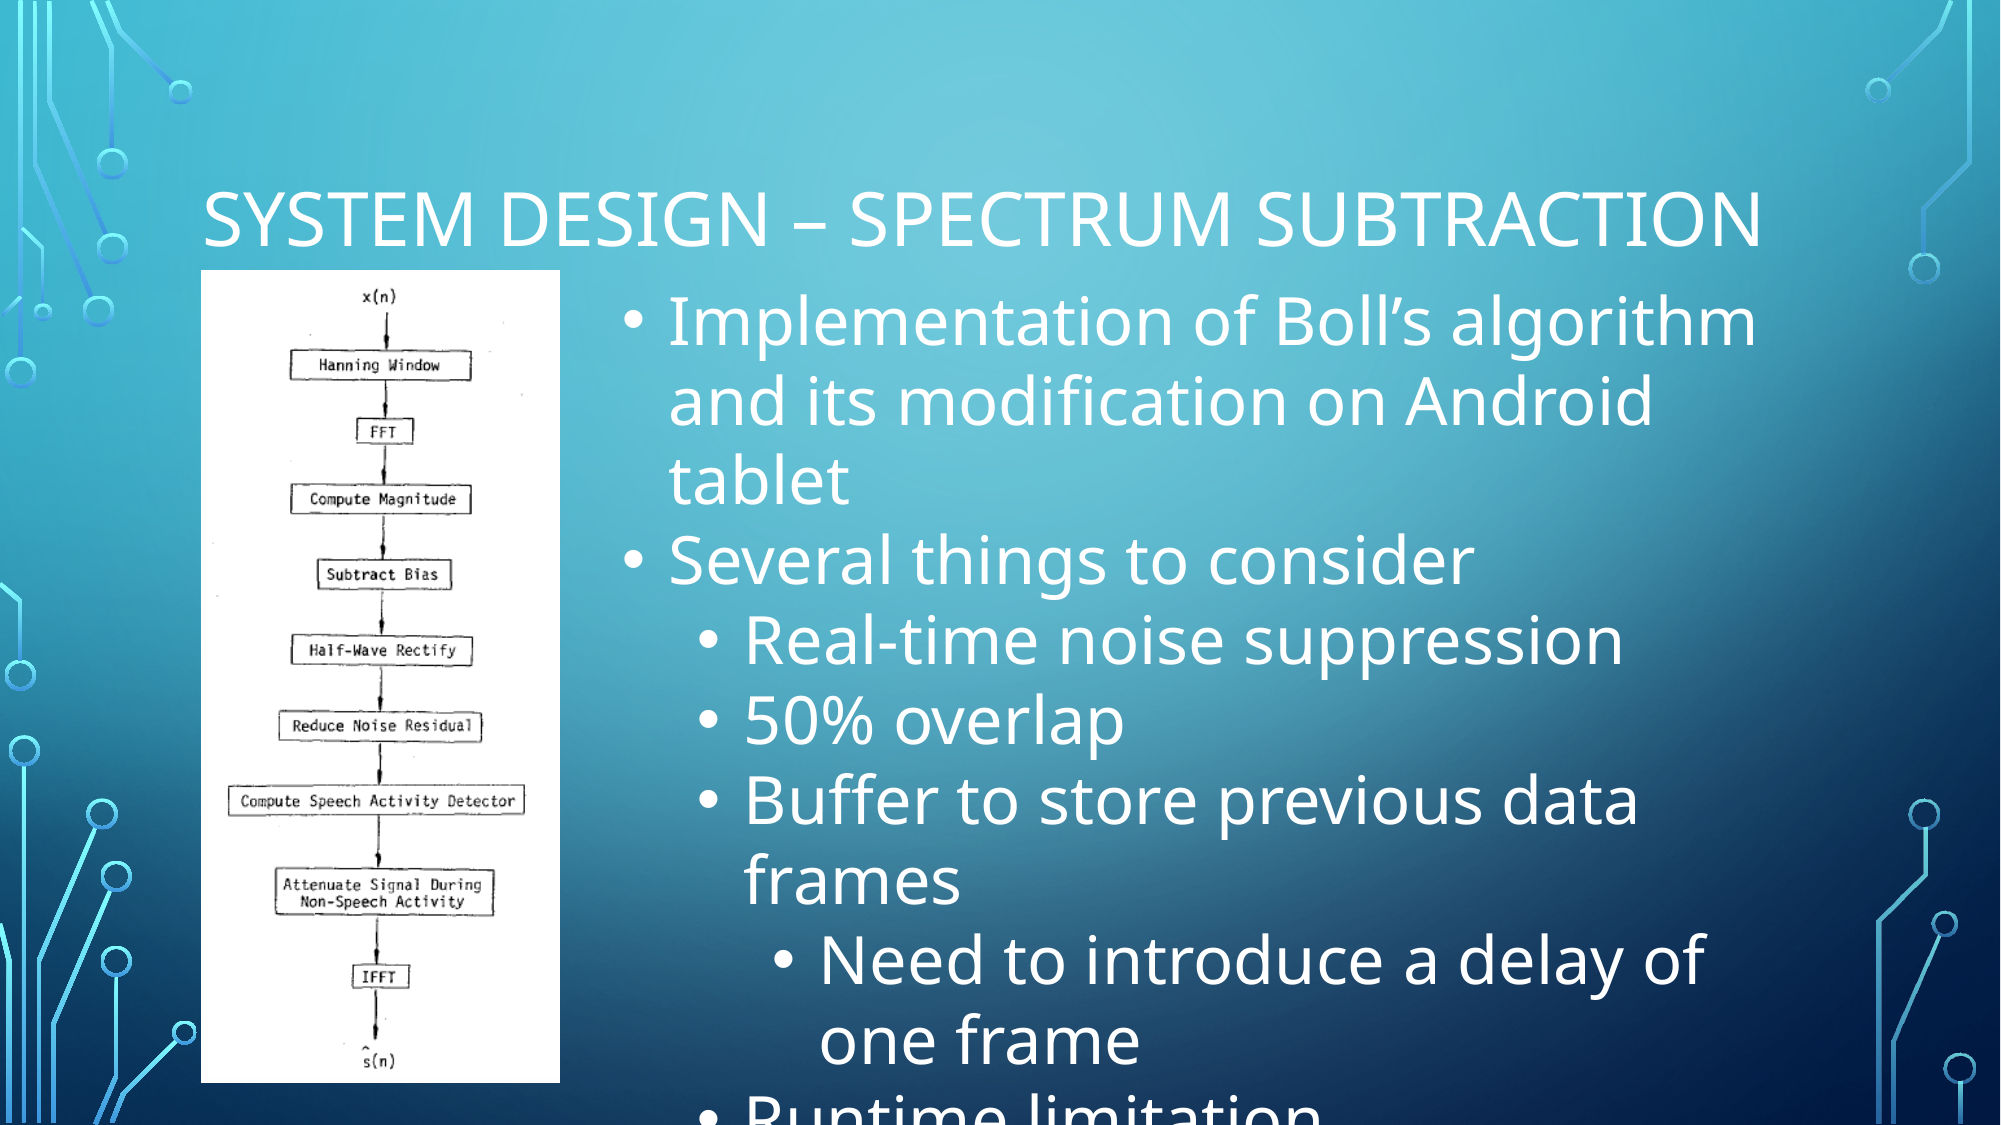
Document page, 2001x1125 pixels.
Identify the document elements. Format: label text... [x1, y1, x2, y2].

picture [201, 270, 560, 1083]
text_box Implementation of Boll’s algorithm and its modification on Android tablet Several things to consider Real-time noise suppression 50% overlap Buffer to store previous data frames Need to introduce a delay of one frame Runtime limitation [607, 270, 1785, 1125]
title System Design – Spectrum subtraction [187, 101, 1813, 344]
